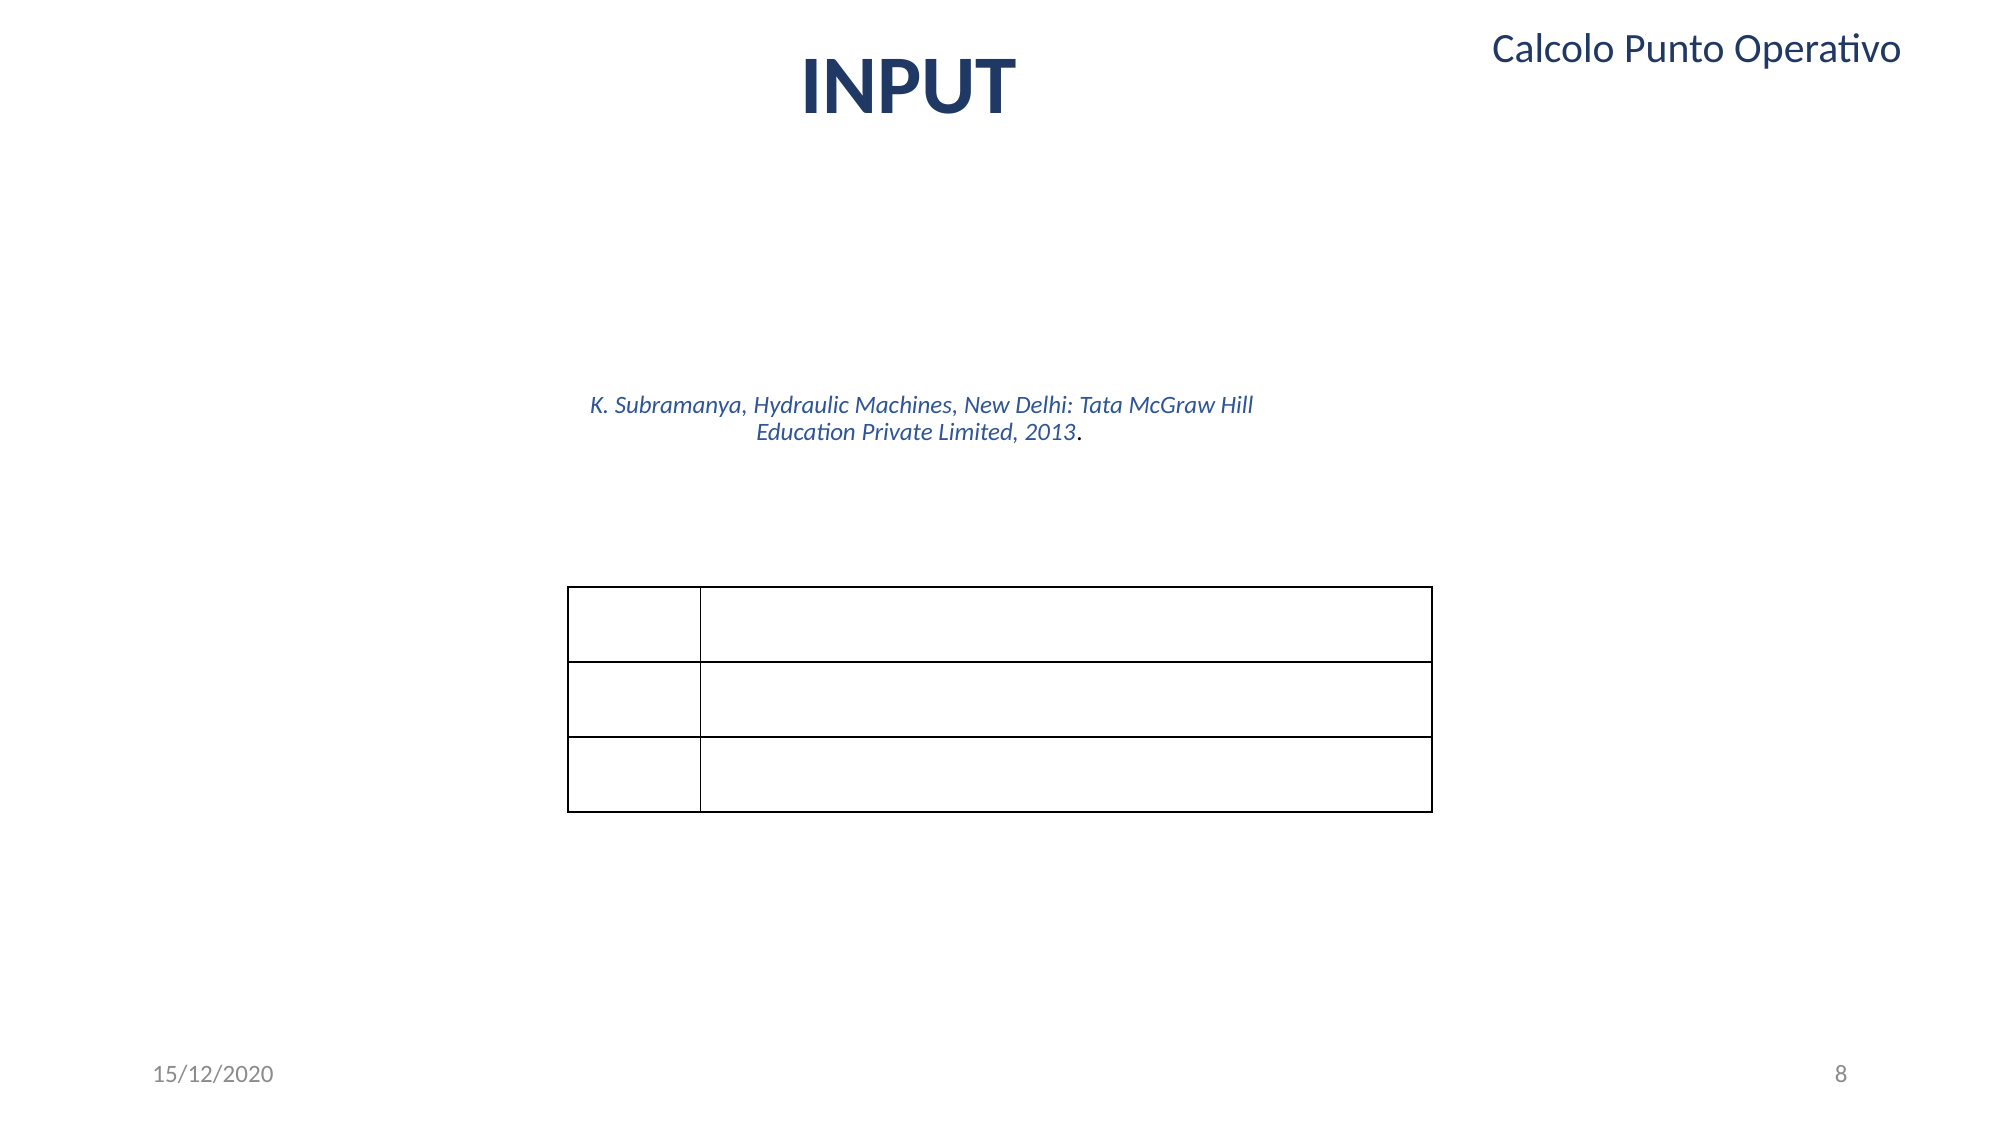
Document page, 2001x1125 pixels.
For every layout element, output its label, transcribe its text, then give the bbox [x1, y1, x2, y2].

slide_number 8 [1412, 1042, 1863, 1103]
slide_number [137, 1042, 588, 1103]
table_header K. Subramanya, Hydraulic Machines, New Delhi: Tata McGraw Hill Education Private Limited, 2013. [587, 392, 1257, 459]
text_box Calcolo Punto Operativo [908, 13, 1917, 79]
text_box INPUT [451, 22, 1366, 198]
